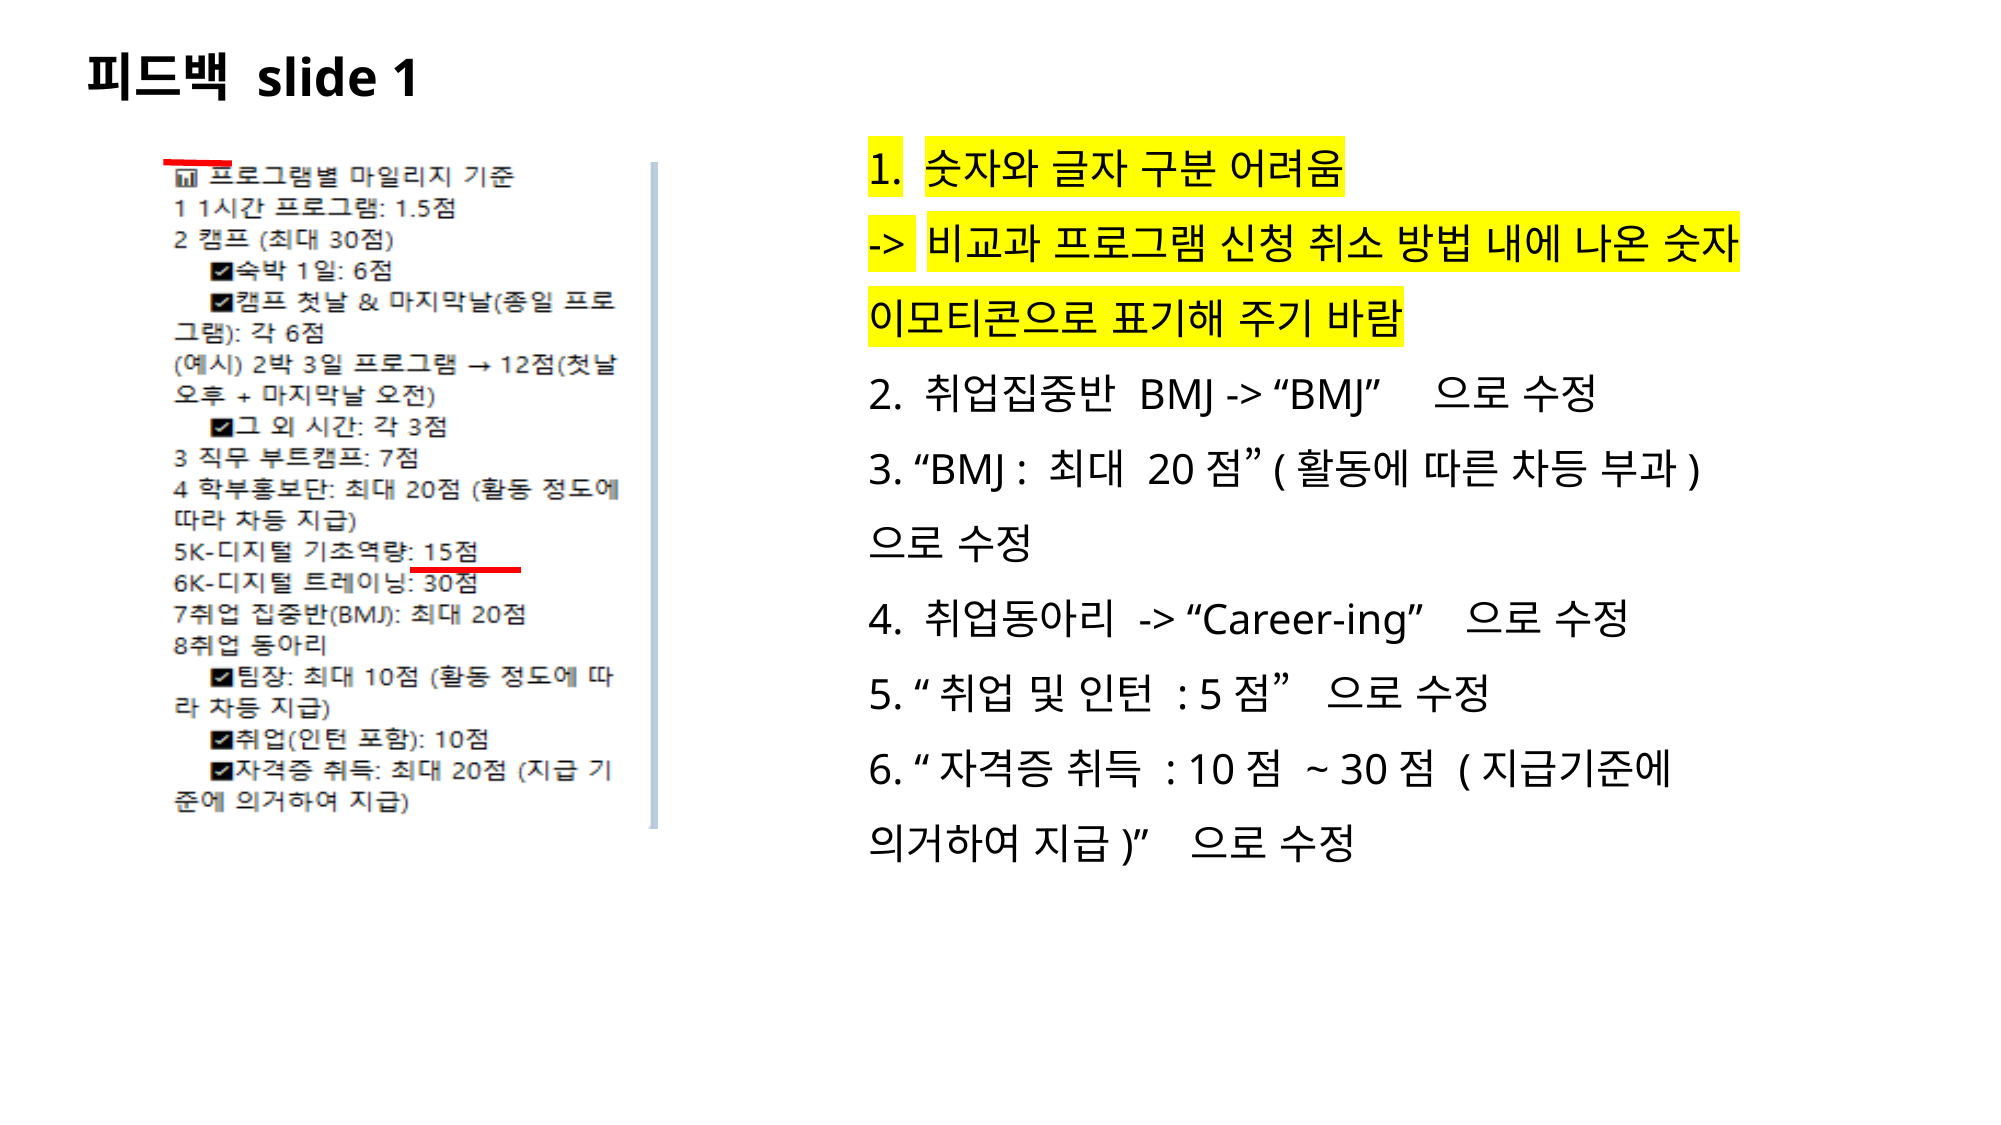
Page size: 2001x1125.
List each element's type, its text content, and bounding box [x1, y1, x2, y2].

picture [162, 161, 658, 829]
text_box 피드백 slide 1 [71, 37, 860, 115]
text_box 숫자와 글자 구분 어려움 -> 비교과 프로그램 신청 취소 방법 내에 나온 숫자 이모티콘으로 표기해 주기 바람 2. 취업집중반 BMJ -> “BMJ” 으로 수정 3. “BMJ : 최대 20점”(활동에 따른 차등 부과) 으로 수정 4. 취업동아리 -> “Career-ing” 으로 수정 5. “취업 및 인턴 : 5점” 으로 수정 6. “자격증 취득 : 10점 ~ 30점 (지급기준에 의거하여 지급)” 으로 수정 [852, 102, 1812, 884]
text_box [162, 161, 233, 165]
